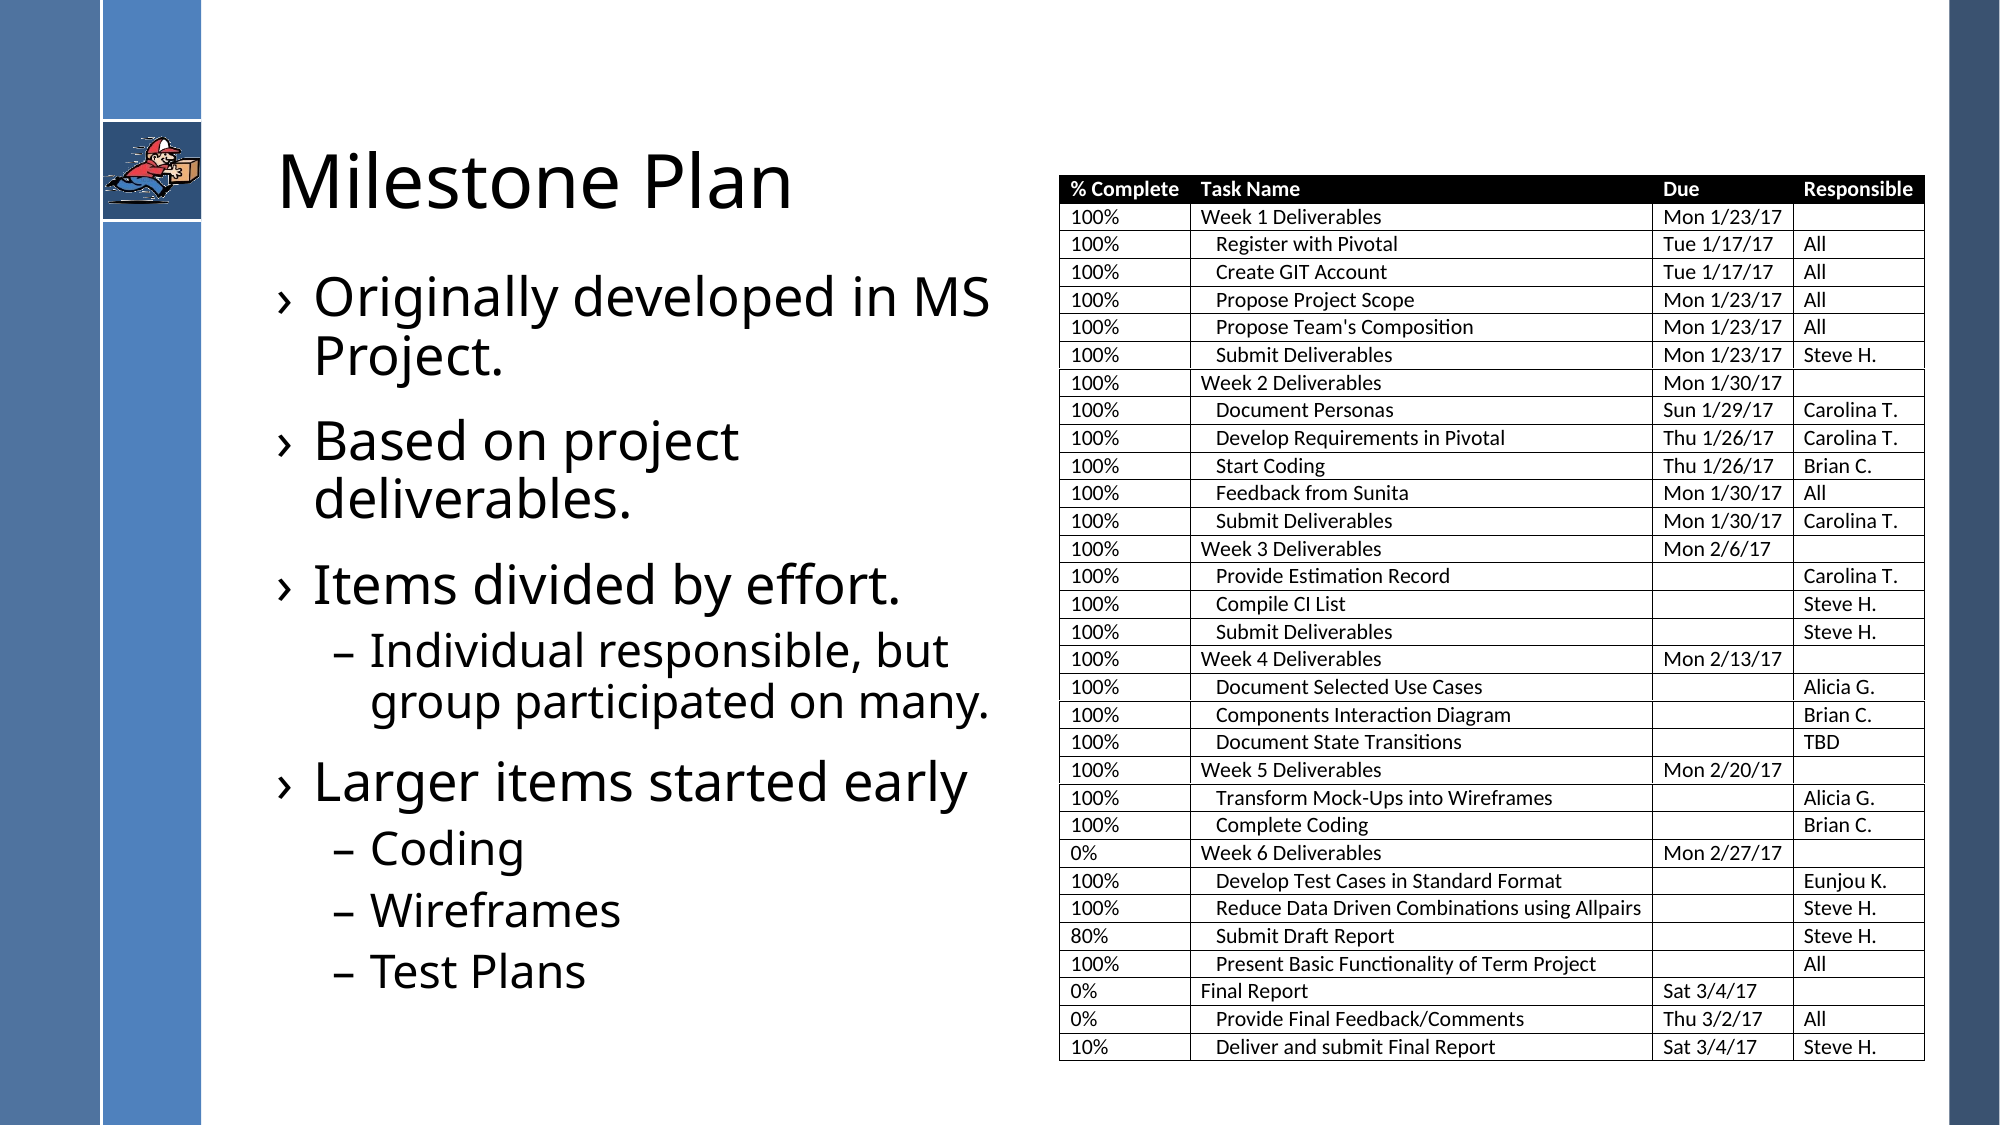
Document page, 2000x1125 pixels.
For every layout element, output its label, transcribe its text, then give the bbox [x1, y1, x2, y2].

title Milestone Plan [261, 29, 1867, 233]
picture [102, 137, 200, 204]
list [1012, 174, 1944, 1114]
list Originally developed in MS Project. Based on project deliverables. Items divided by effort. Individual responsible, but group participated on many. Larger items started early Coding Wireframes Test Plans [261, 262, 1012, 1013]
